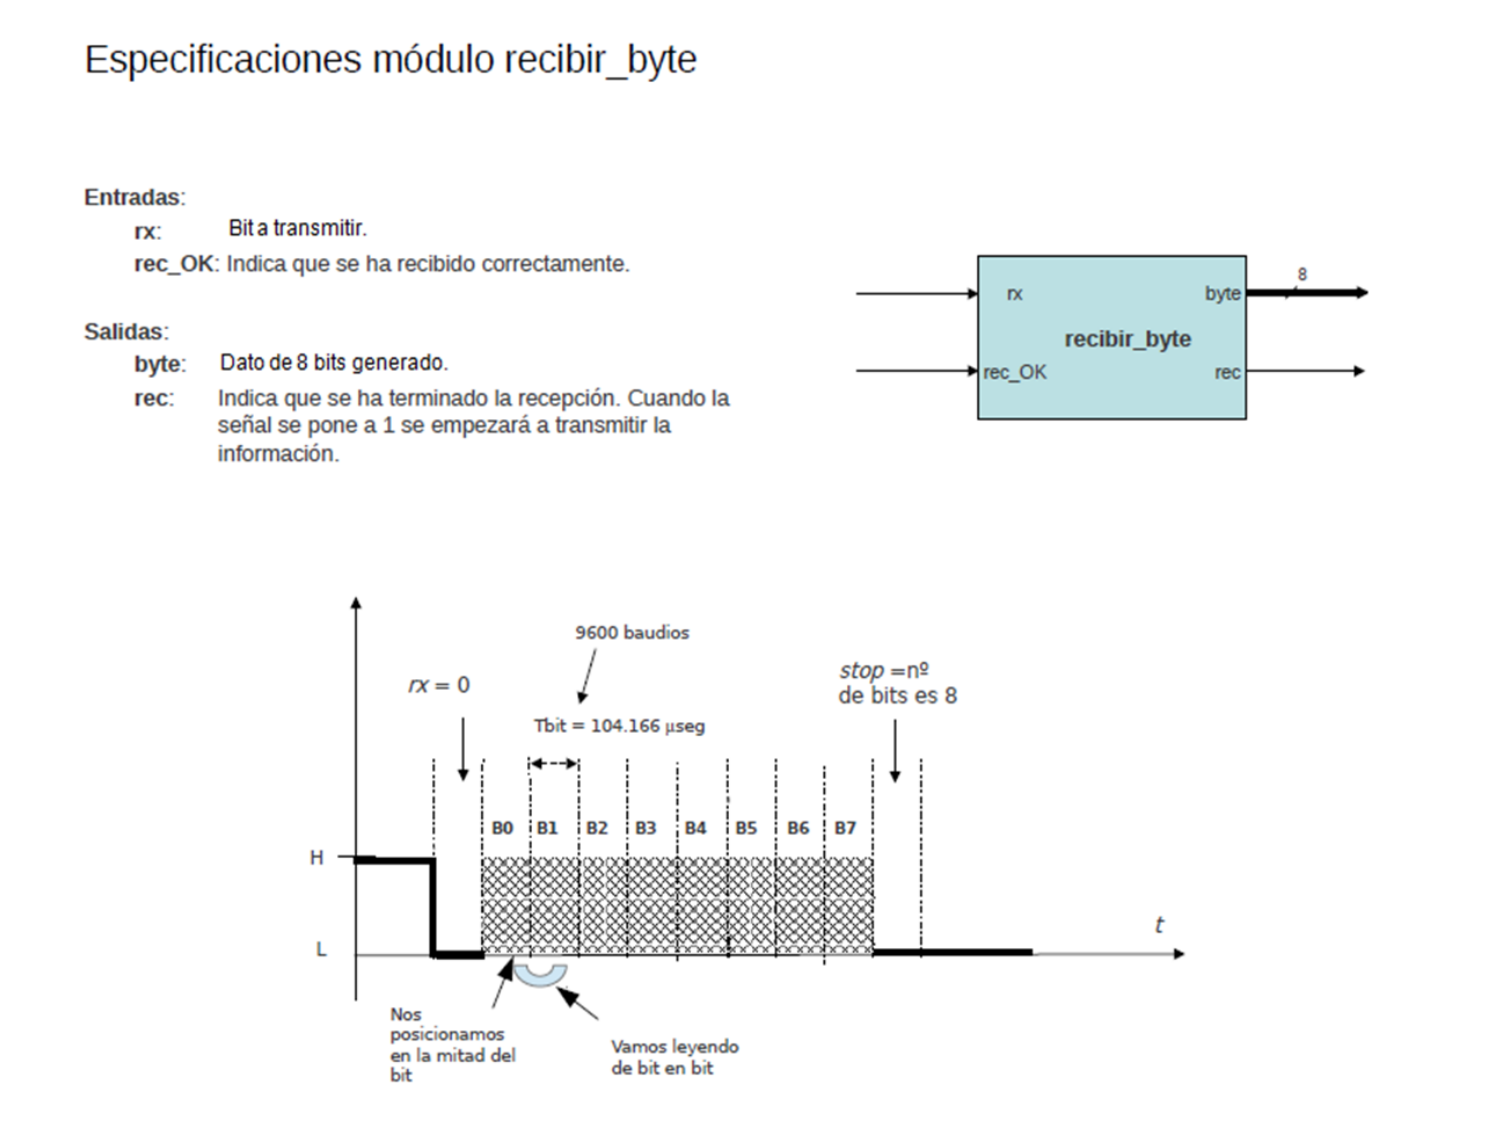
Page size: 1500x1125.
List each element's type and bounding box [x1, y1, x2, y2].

list [34, 9, 1430, 1113]
